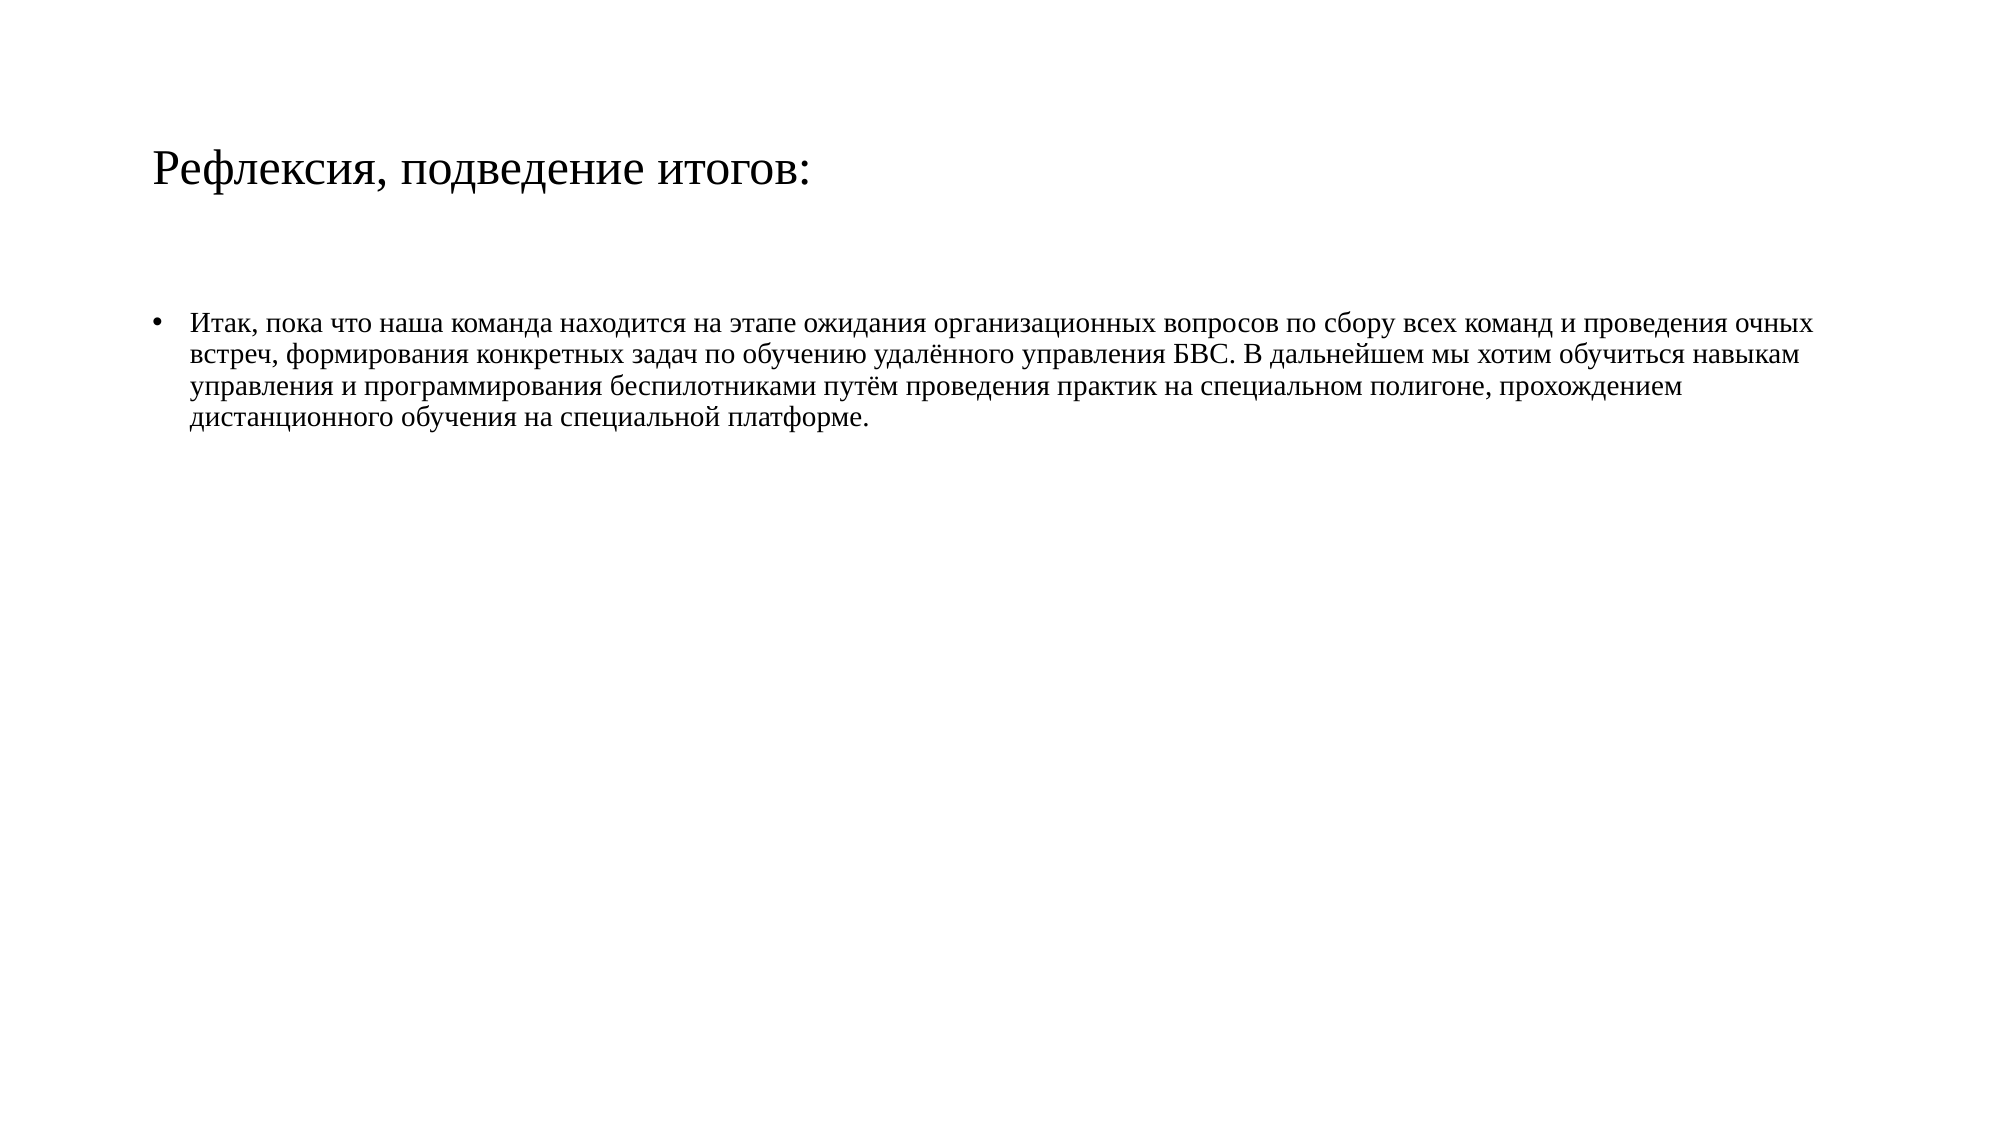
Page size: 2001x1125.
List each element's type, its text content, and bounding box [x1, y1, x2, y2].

title Рефлексия, подведение итогов: [137, 59, 1863, 278]
list Итак, пока что наша команда находится на этапе ожидания организационных вопросов по сбору всех команд и проведения очных встреч, формирования конкретных задач по обучению удалённого управления БВС. В дальнейшем мы хотим обучиться навыкам управления и программирования беспилотниками путём проведения практик на специальном полигоне, прохождением дистанционного обучения на специальной платформе. [137, 299, 1863, 1014]
